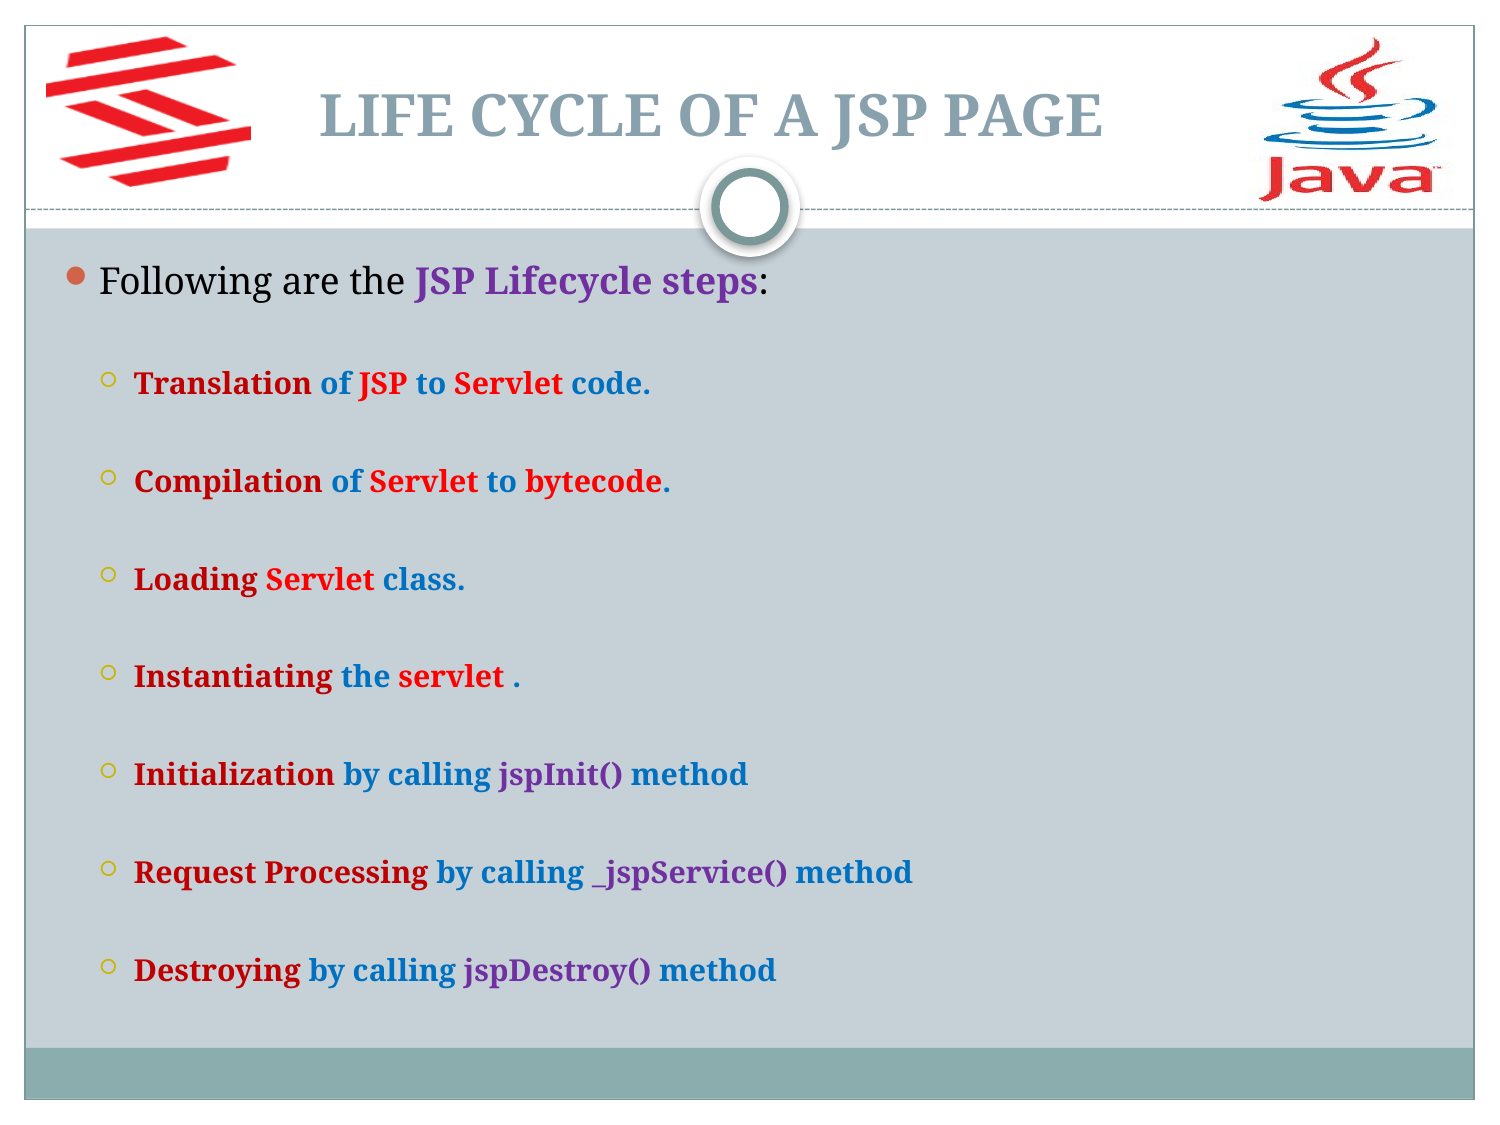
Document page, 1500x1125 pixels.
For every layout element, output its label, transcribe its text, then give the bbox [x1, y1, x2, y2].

text_box LIFE CYCLE OF A JSP PAGE [304, 70, 1211, 156]
title [46, 23, 1447, 186]
picture [1218, 30, 1471, 209]
picture [46, 34, 252, 195]
list Following are the JSP Lifecycle steps: Translation of JSP to Servlet code. Compilation of Servlet to bytecode. Loading Servlet class. Instantiating the servlet . Initialization by calling jspInit() method Request Processing by calling _jspService() method Destroying by calling jspDestroy() method [49, 250, 1445, 1001]
